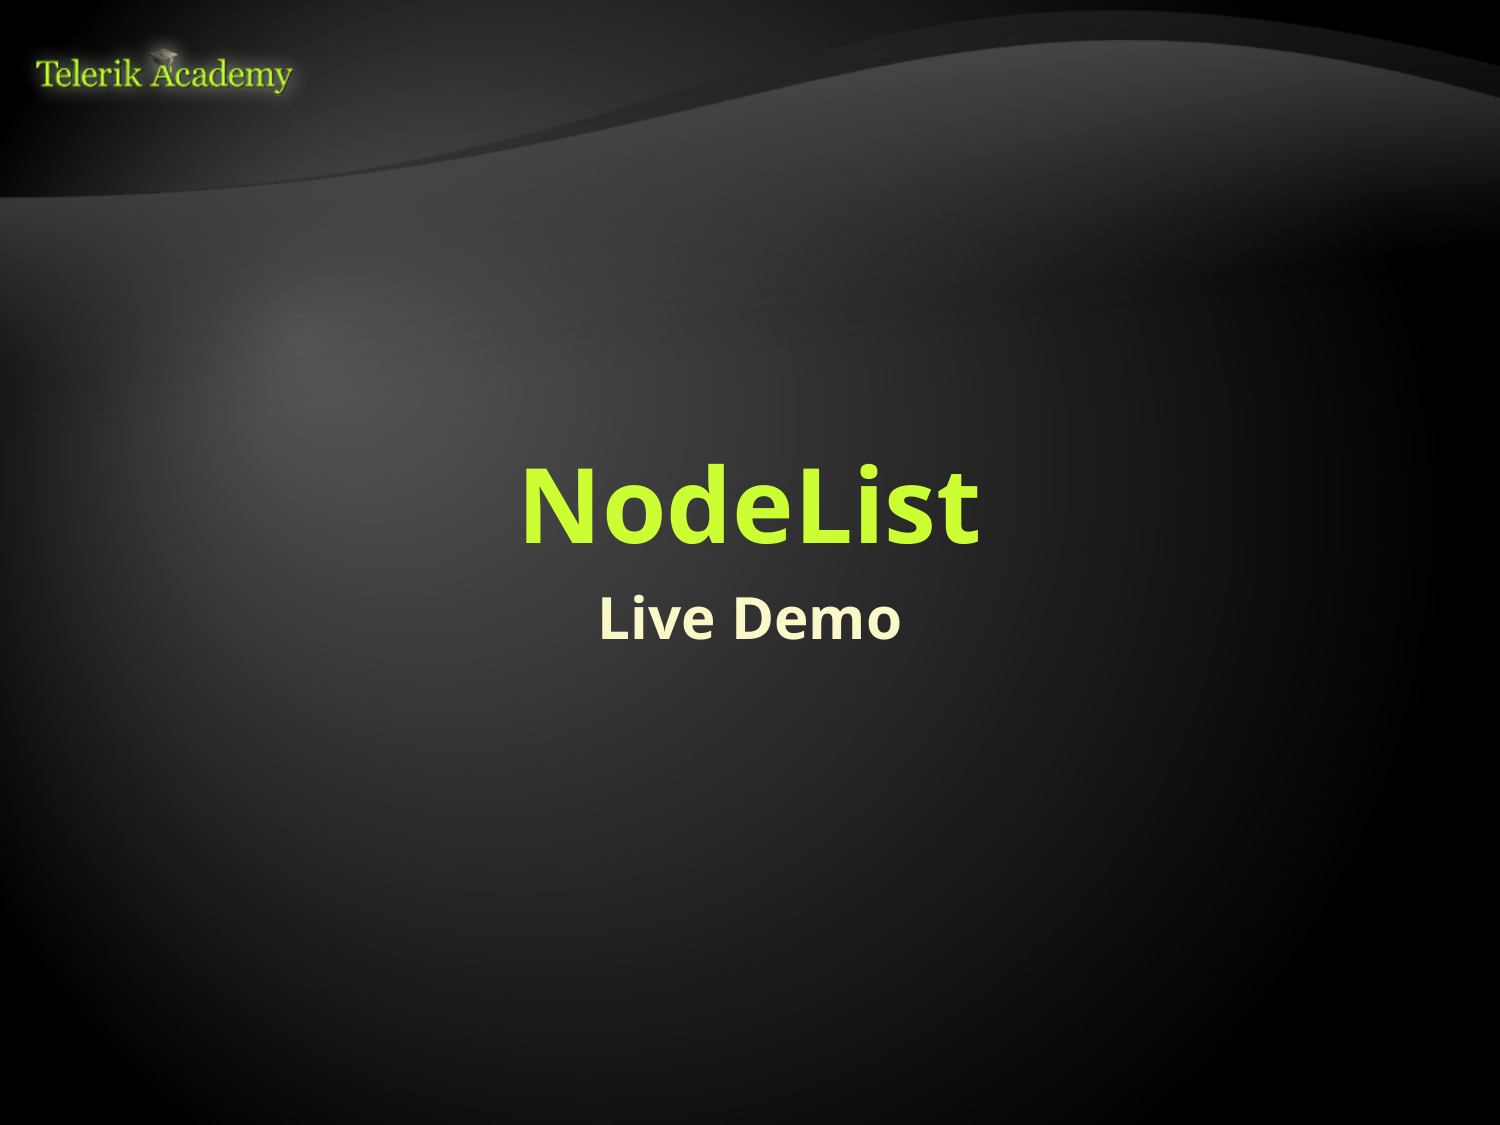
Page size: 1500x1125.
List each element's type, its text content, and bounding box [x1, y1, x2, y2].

picture [0, 0, 1500, 1125]
subtitle Live Demo [99, 569, 1400, 663]
title NodeList [99, 450, 1400, 563]
